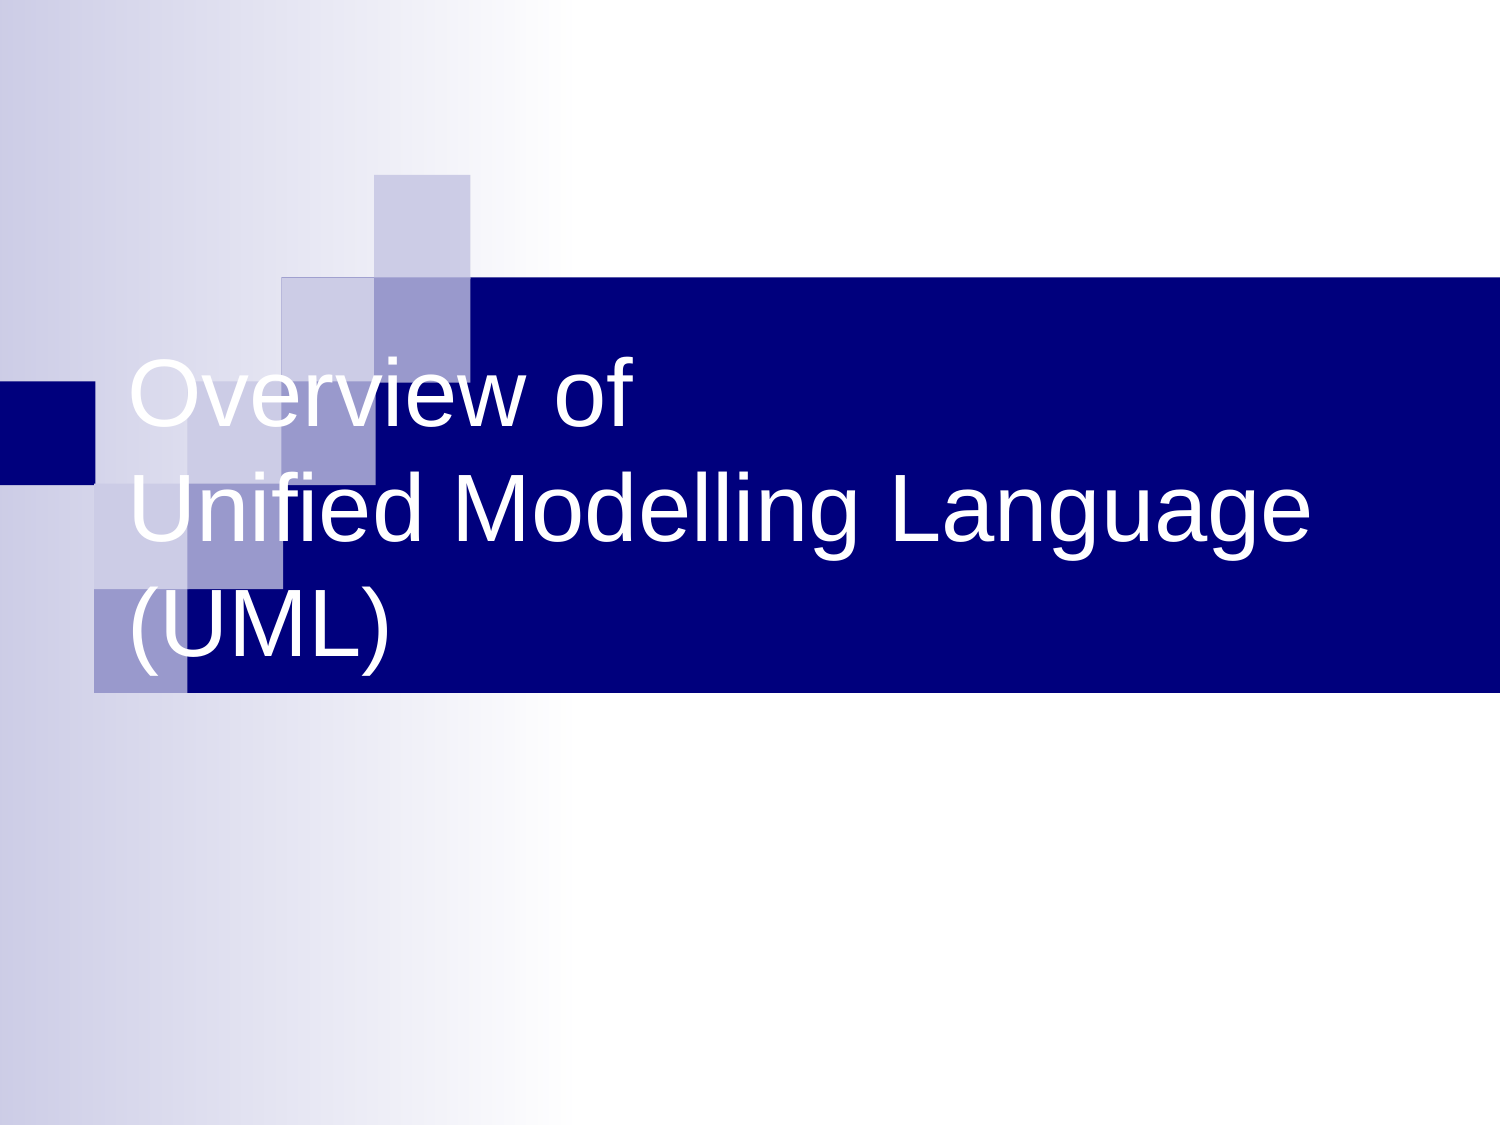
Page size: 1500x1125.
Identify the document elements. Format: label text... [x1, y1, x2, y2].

title Overview of Unified Modelling Language (UML) [112, 290, 1388, 717]
